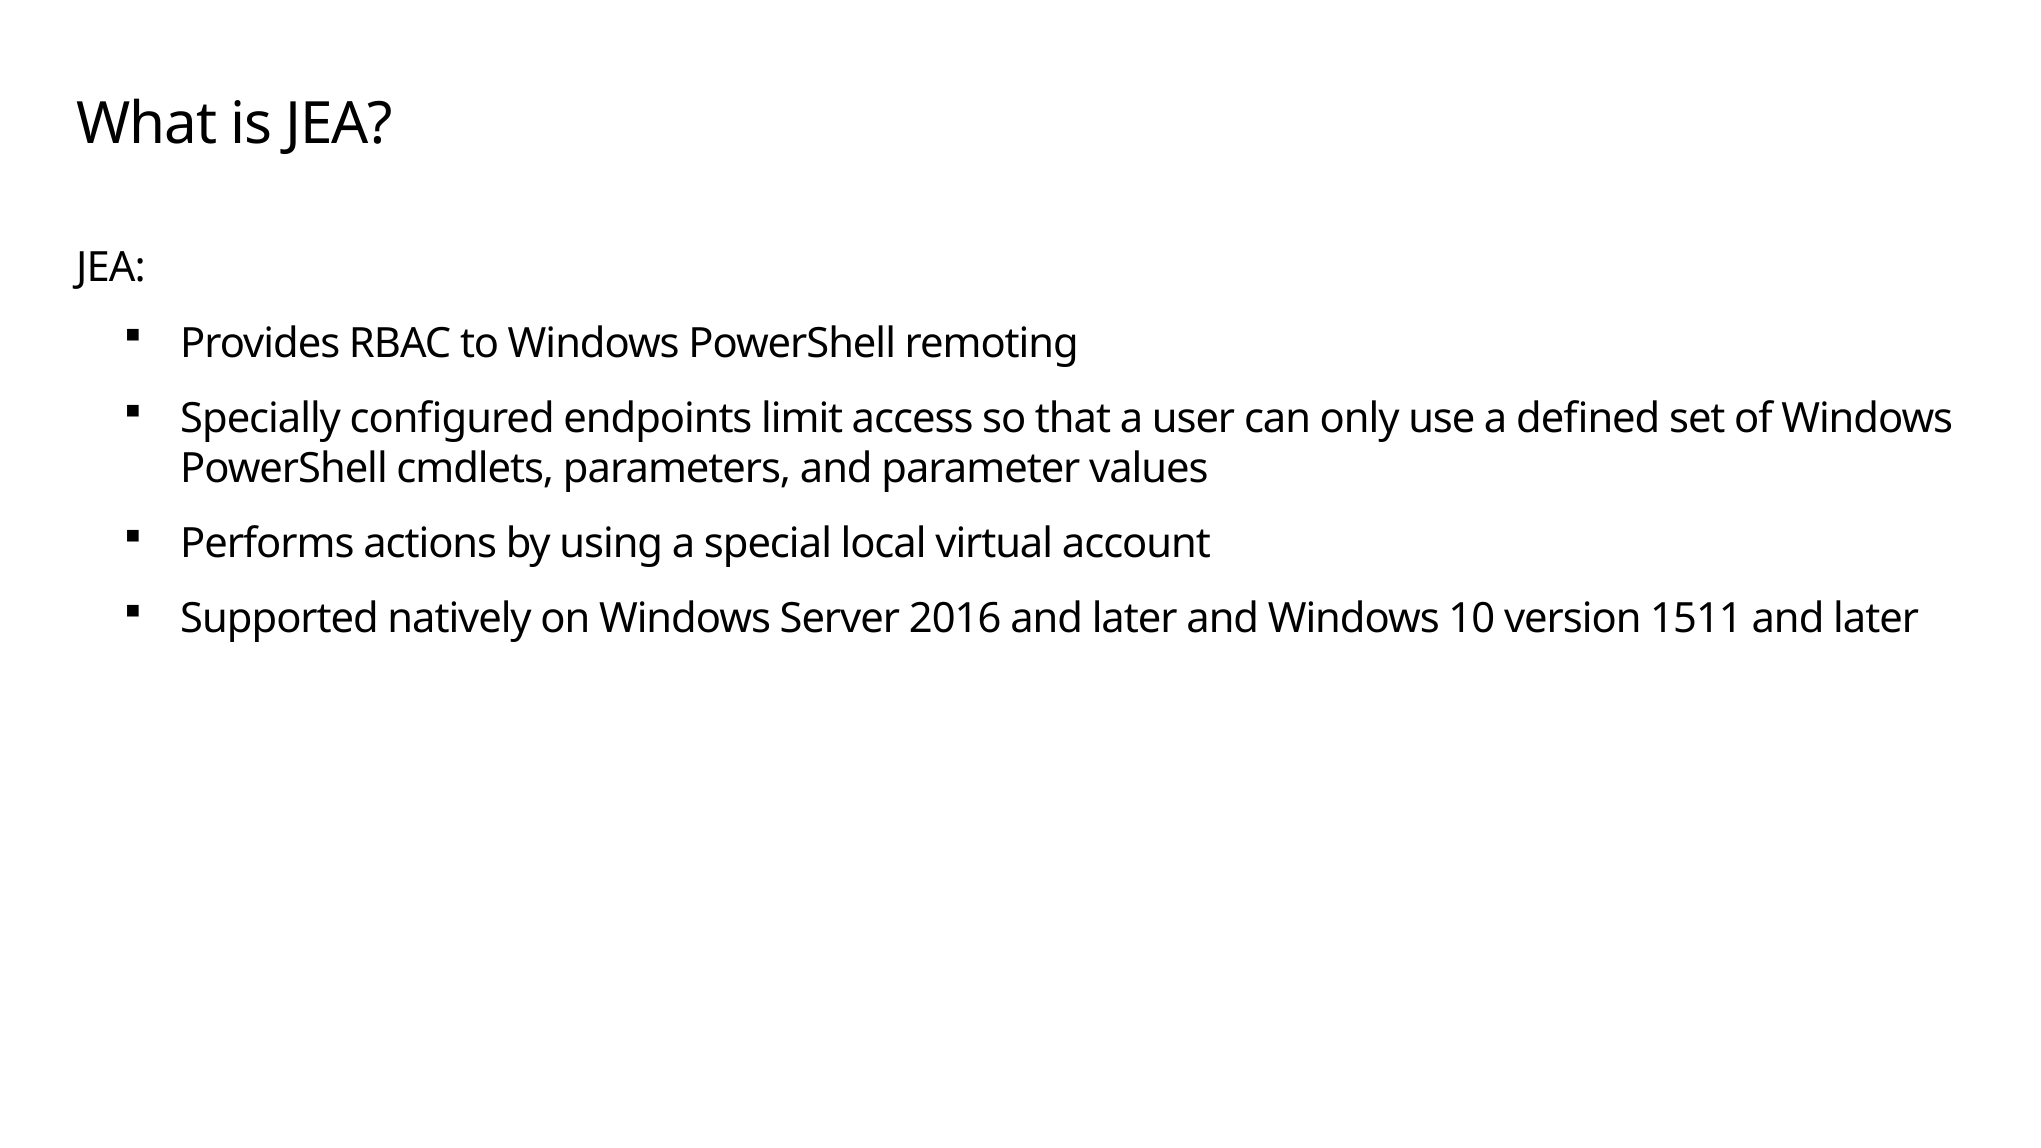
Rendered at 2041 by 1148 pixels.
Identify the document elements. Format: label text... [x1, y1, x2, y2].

title What is JEA? [76, 93, 1968, 161]
list JEA: Provides RBAC to Windows PowerShell remoting Specially configured endpoints limit access so that a user can only use a defined set of Windows PowerShell cmdlets, parameters, and parameter values Performs actions by using a special local virtual account Supported natively on Windows Server 2016 and later and Windows 10 version 1511 and later [76, 240, 1970, 1074]
